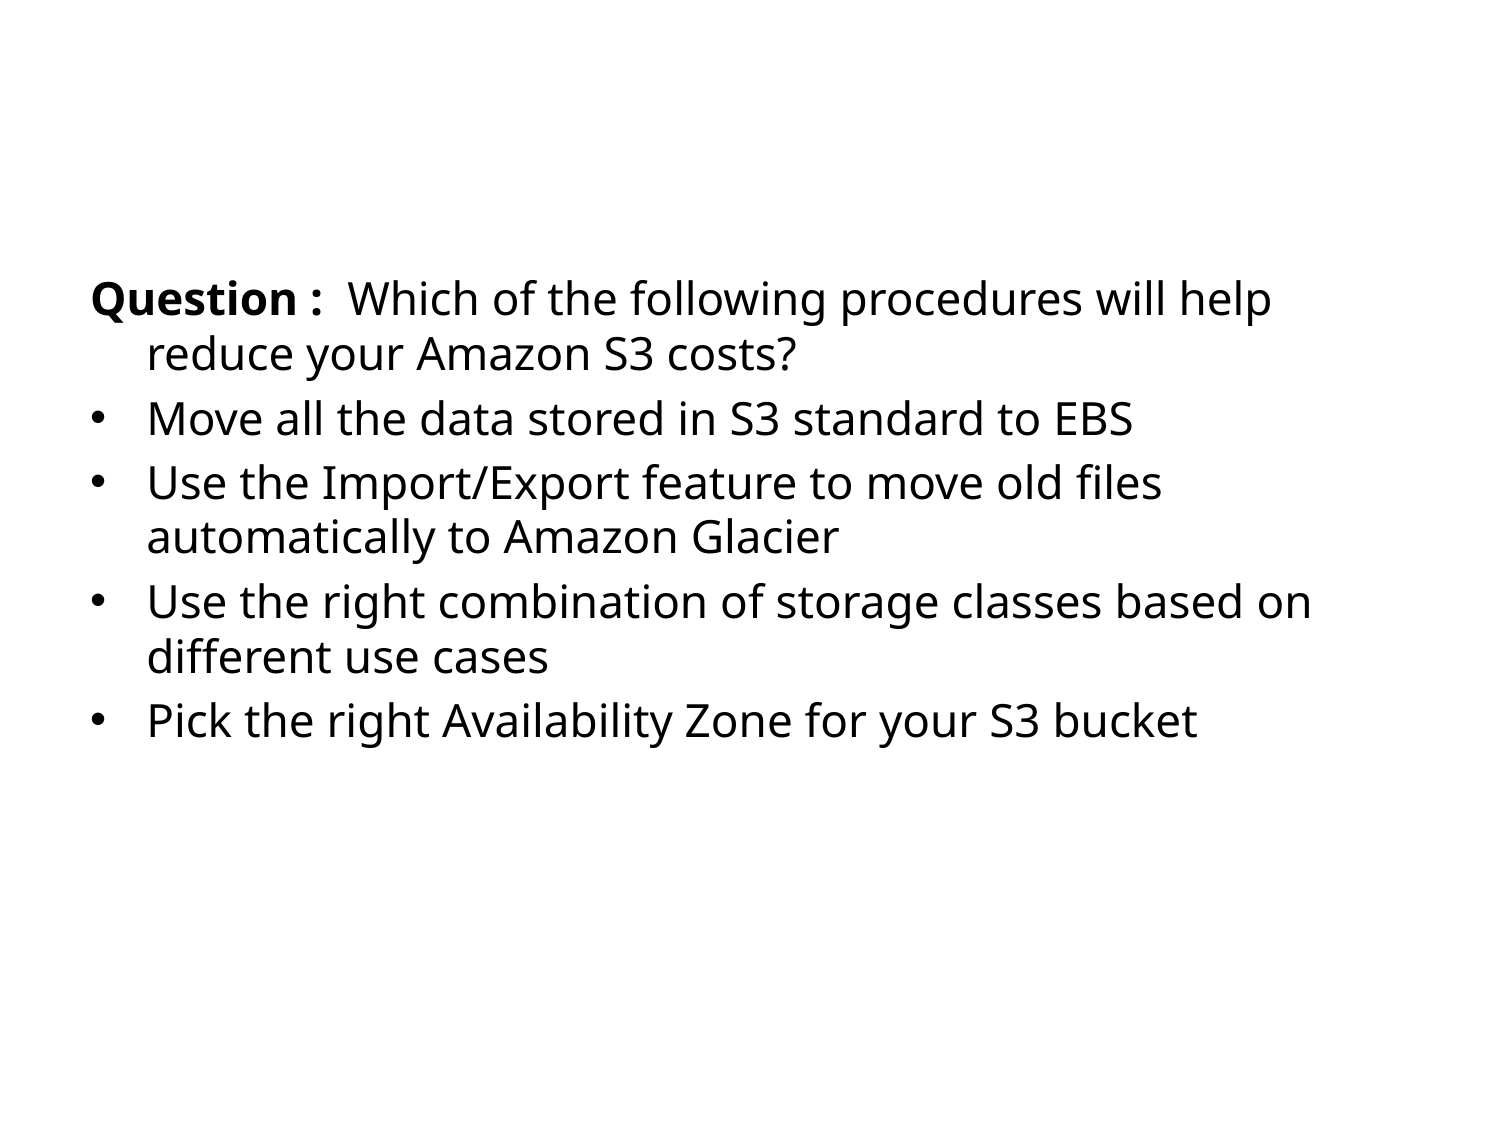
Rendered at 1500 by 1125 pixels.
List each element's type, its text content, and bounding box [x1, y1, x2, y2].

list Question : Which of the following procedures will help reduce your Amazon S3 costs? ​Move all the data stored in S3 standard to EBS ​Use the Import/Export feature to move old files automatically to Amazon Glacier Use the right combination of storage classes based on different use cases Pick the right Availability Zone for your S3 bucket [74, 262, 1426, 1006]
